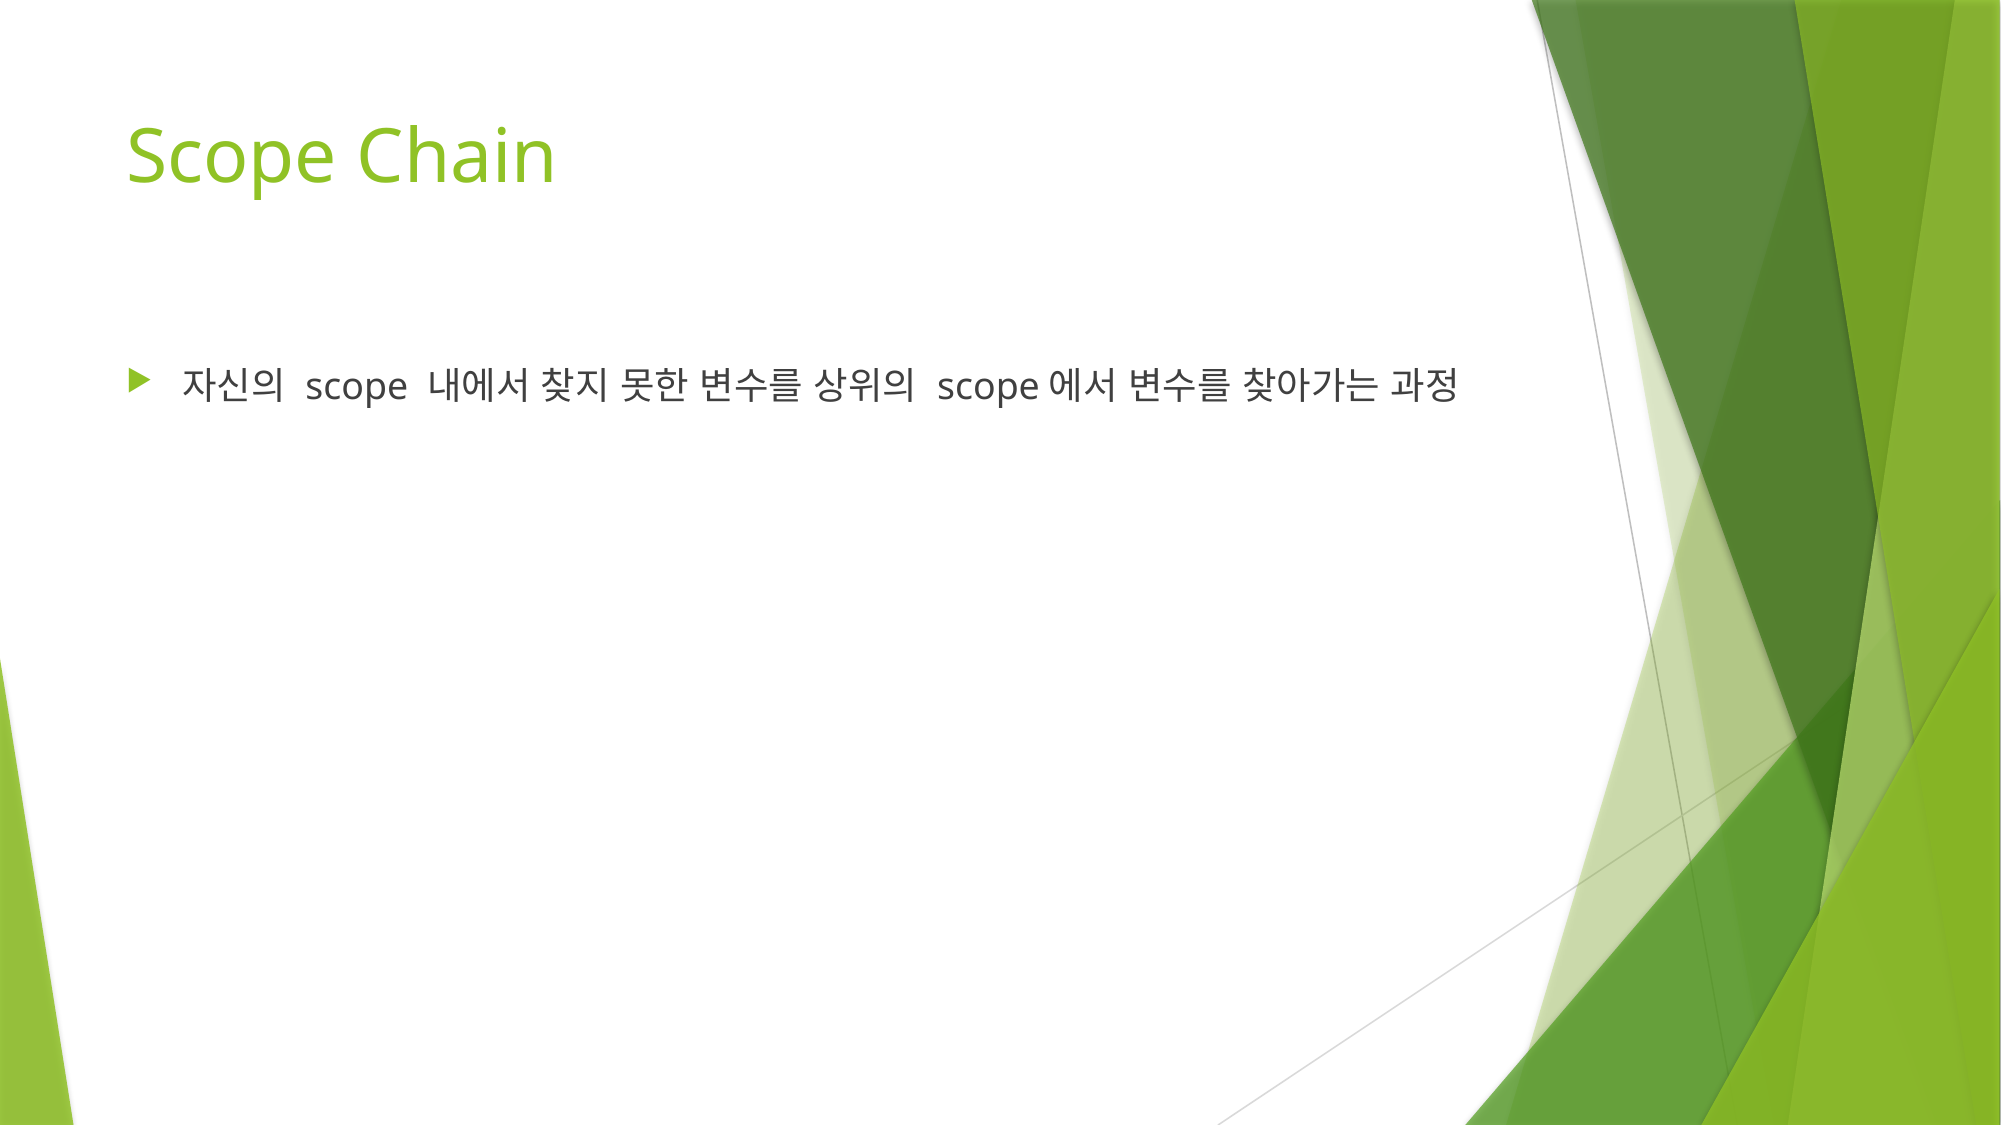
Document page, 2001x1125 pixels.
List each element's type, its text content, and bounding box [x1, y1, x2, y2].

list 자신의 scope 내에서 찾지 못한 변수를 상위의 scope에서 변수를 찾아가는 과정 [111, 354, 1522, 992]
title Scope Chain [111, 99, 1522, 317]
